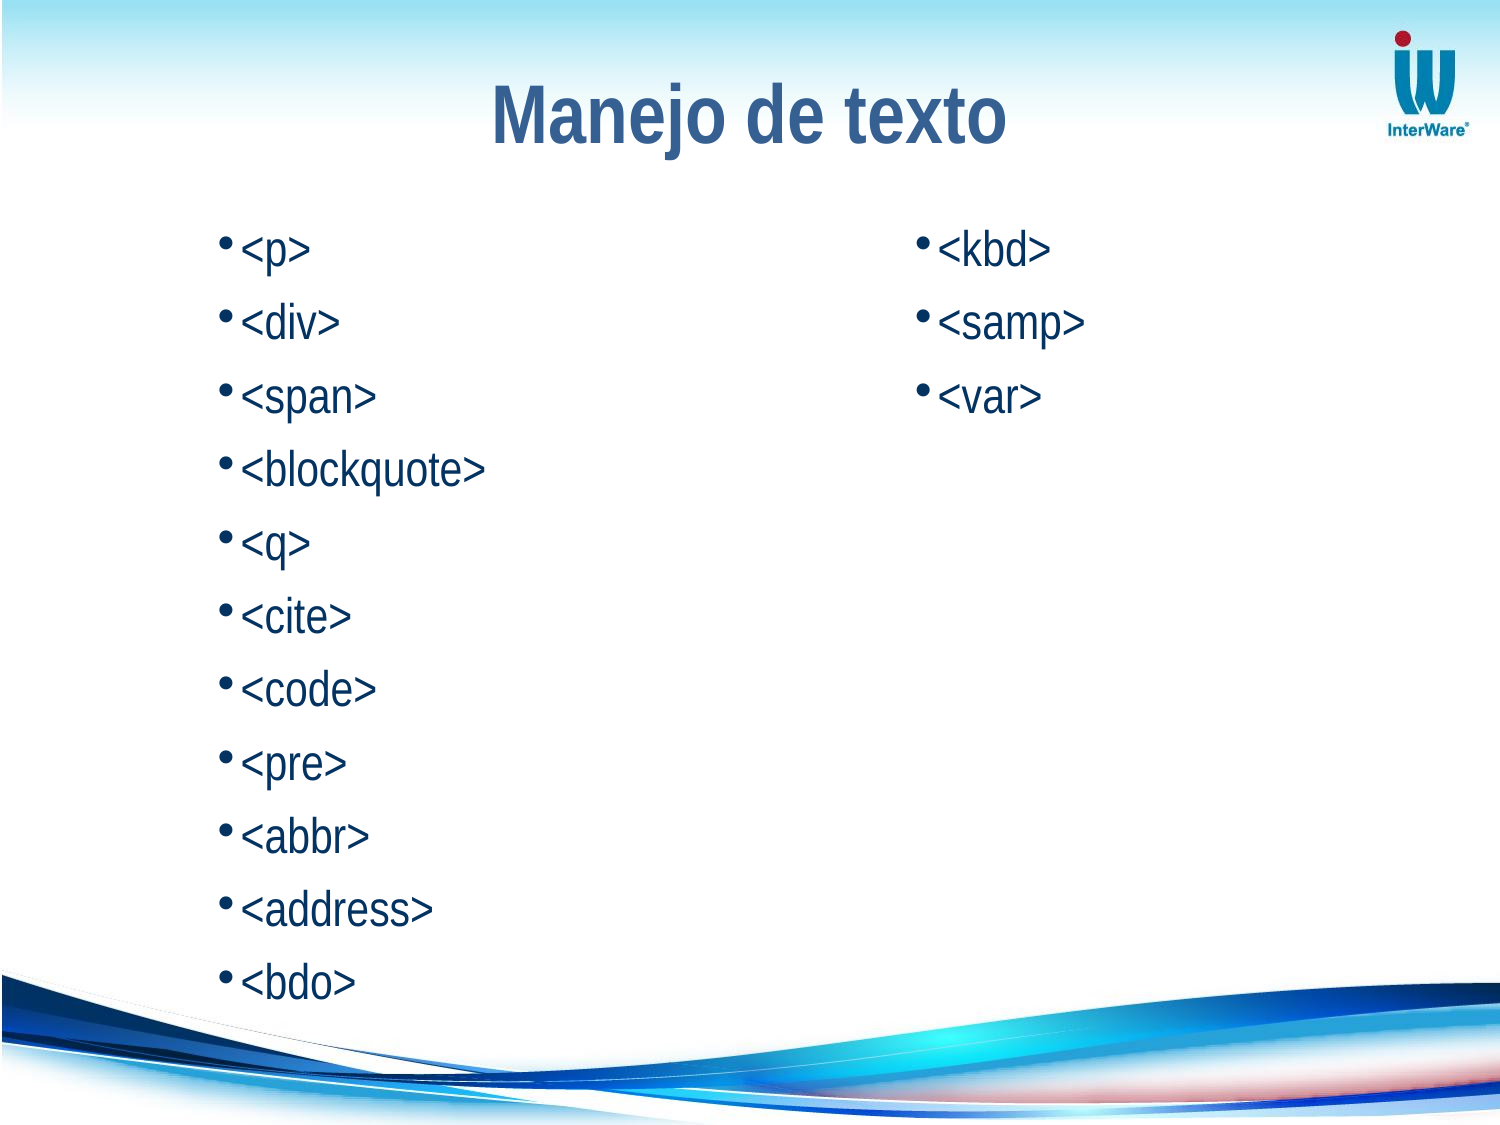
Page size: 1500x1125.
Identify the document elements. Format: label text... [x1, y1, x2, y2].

text_box <kbd> <samp> <var> [866, 201, 1365, 457]
text_box <p> <div> <span> <blockquote> <q> <cite> <code> <pre> <abbr> <address> <bdo> [169, 201, 668, 1083]
text_box Manejo de texto [74, 45, 1425, 175]
picture [0, 0, 1500, 1125]
